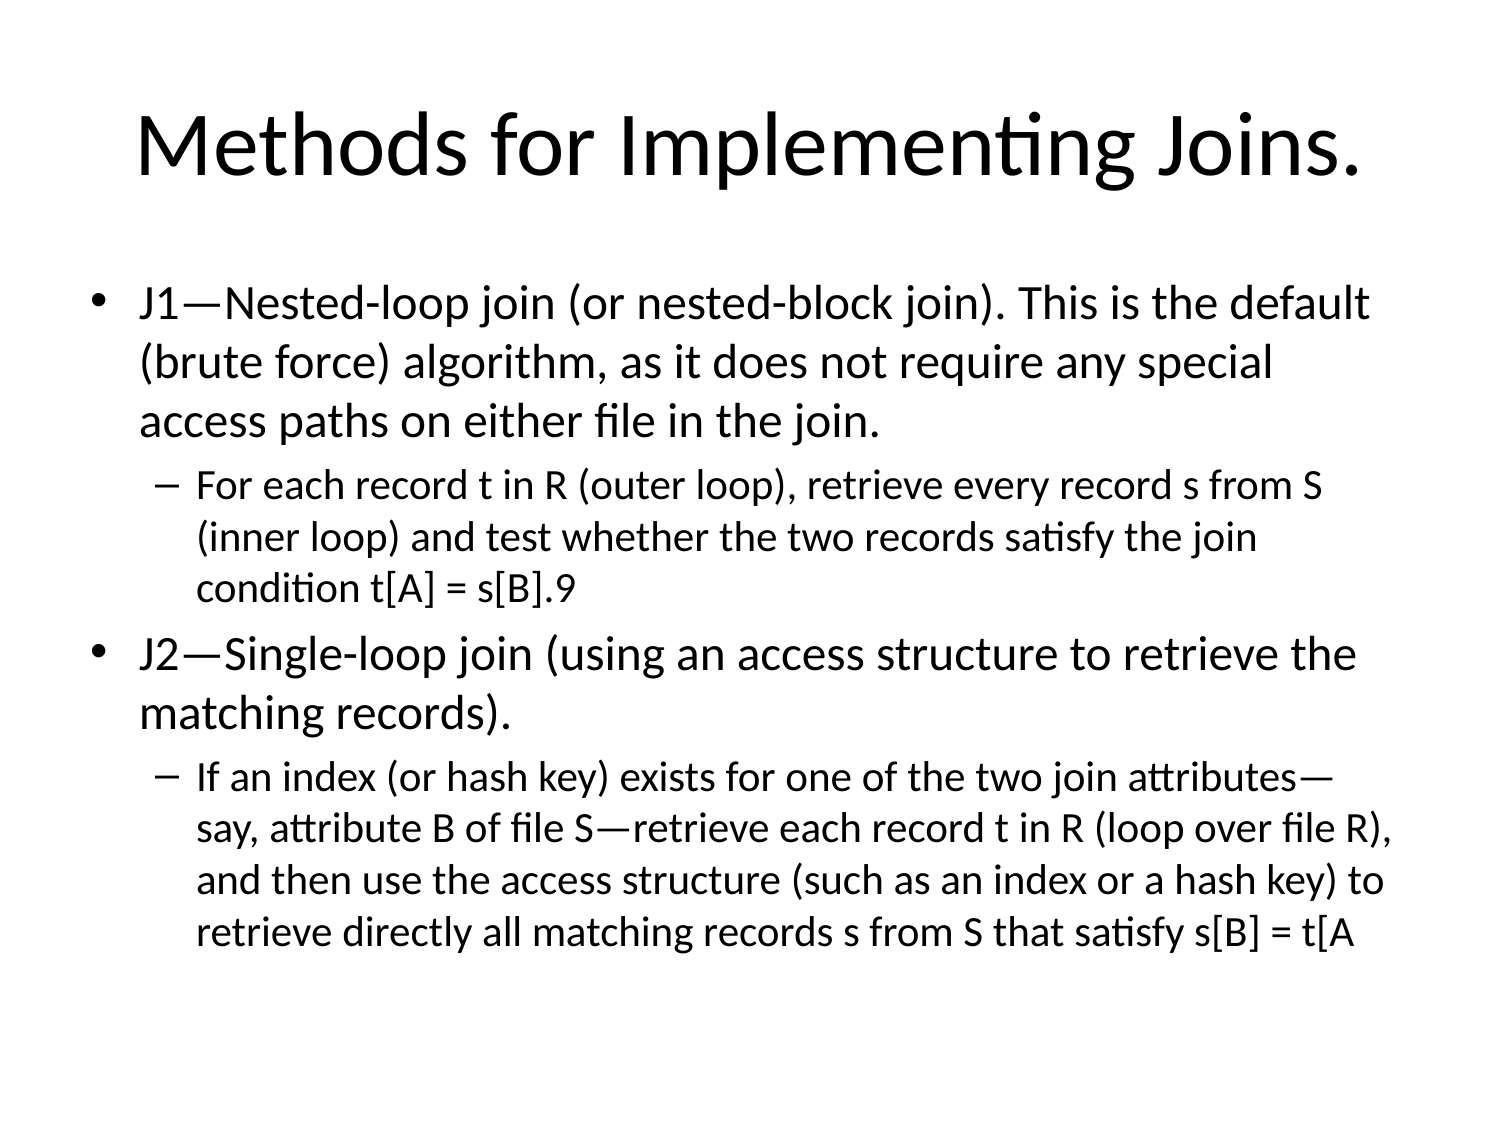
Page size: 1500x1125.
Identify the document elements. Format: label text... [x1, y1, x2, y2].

title Methods for Implementing Joins. [75, 45, 1425, 233]
list J1—Nested-loop join (or nested-block join). This is the default (brute force) algorithm, as it does not require any special access paths on either file in the join. For each record t in R (outer loop), retrieve every record s from S (inner loop) and test whether the two records satisfy the join condition t[A] = s[B].9 J2—Single-loop join (using an access structure to retrieve the matching records). If an index (or hash key) exists for one of the two join attributes— say, attribute B of file S—retrieve each record t in R (loop over file R), and then use the access structure (such as an index or a hash key) to retrieve directly all matching records s from S that satisfy s[B] = t[A [75, 262, 1425, 1005]
